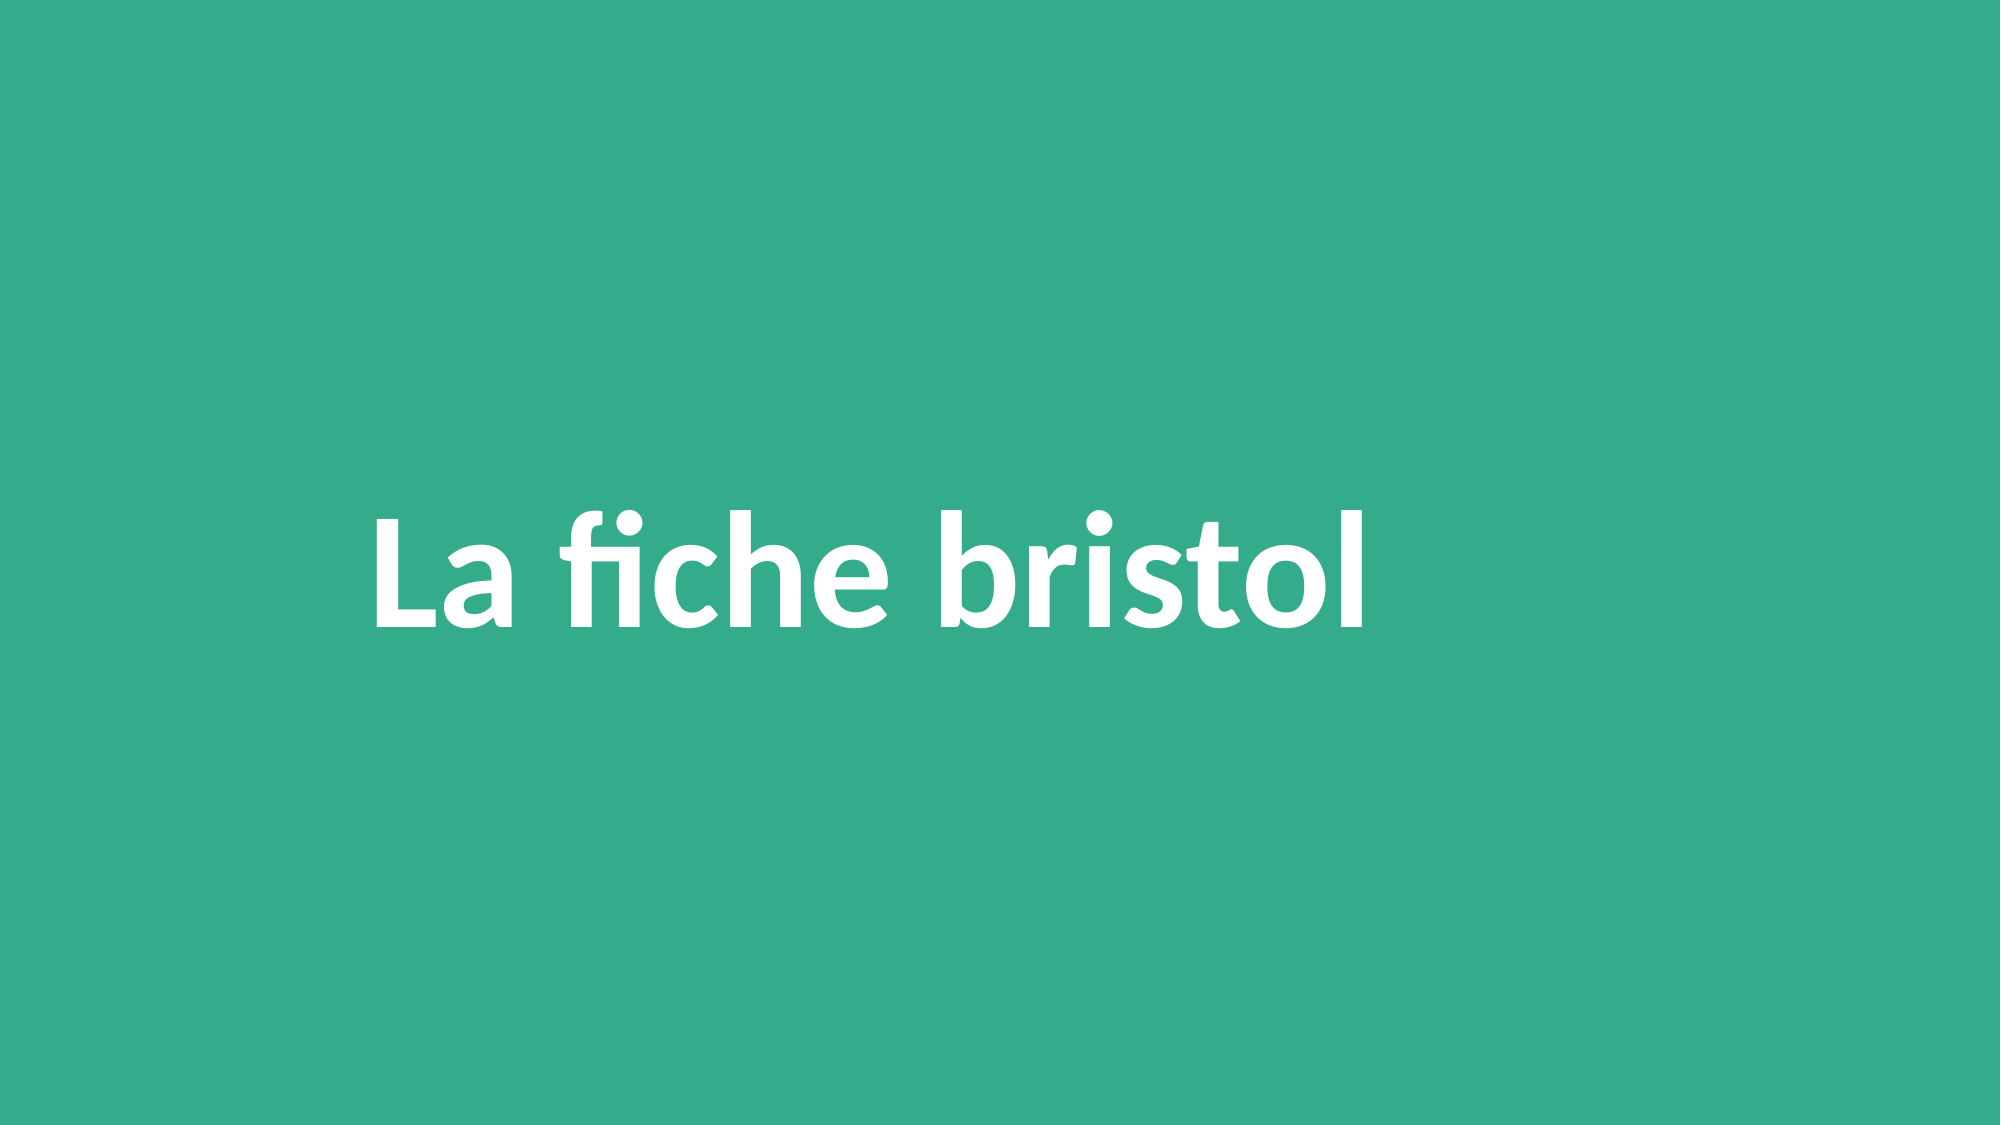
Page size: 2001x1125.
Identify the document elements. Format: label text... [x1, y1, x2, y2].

text_box La fiche bristol [353, 453, 1647, 669]
